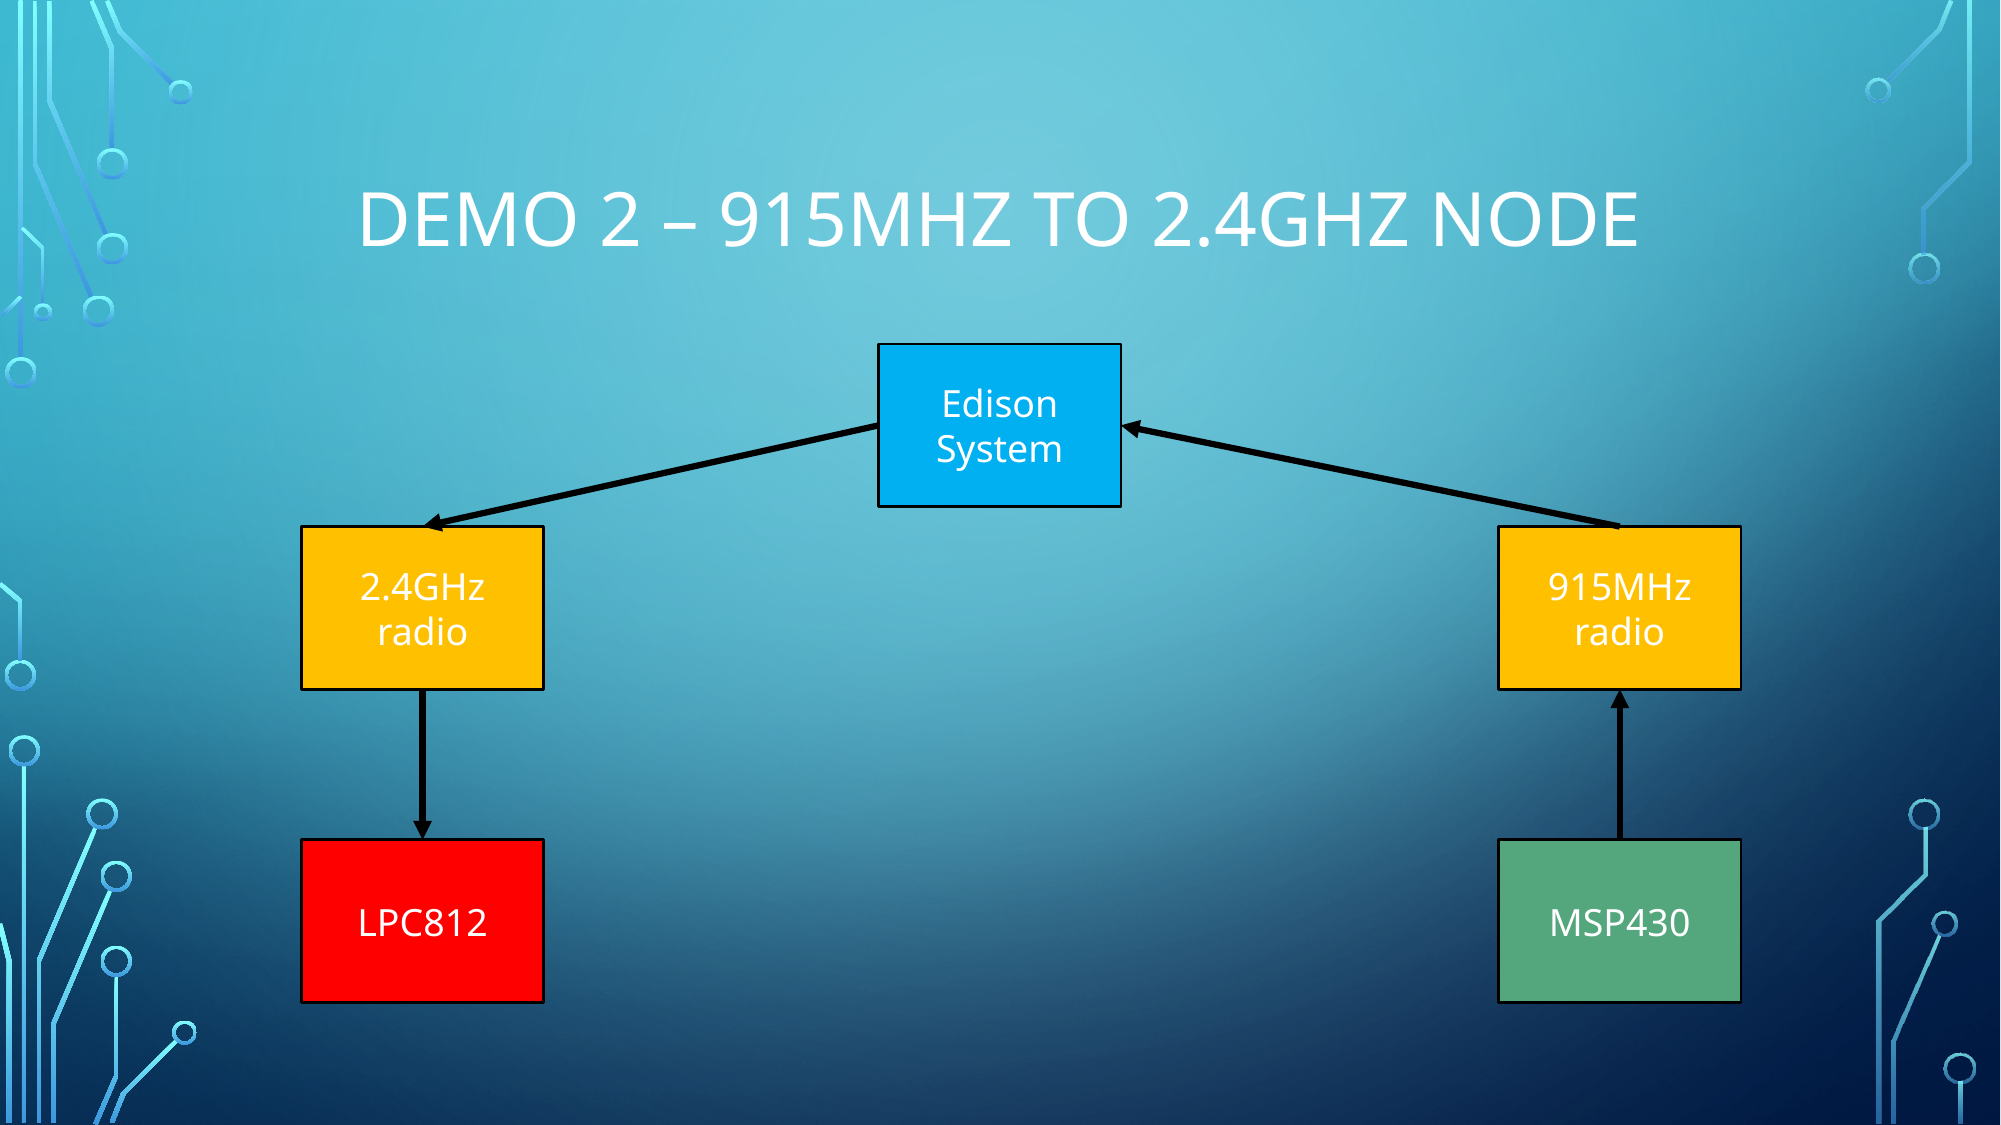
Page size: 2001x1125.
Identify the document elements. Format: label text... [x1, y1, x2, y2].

text_box 915MHz radio [1497, 525, 1742, 691]
text_box MSP430 [1497, 838, 1742, 1004]
text_box 2.4GHz radio [300, 525, 545, 691]
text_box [422, 425, 879, 527]
text_box Edison System [877, 343, 1122, 508]
text_box LPC812 [300, 838, 545, 1004]
title Demo 2 – 915MHz to 2.4GHz node [187, 101, 1813, 344]
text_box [1120, 425, 1621, 527]
